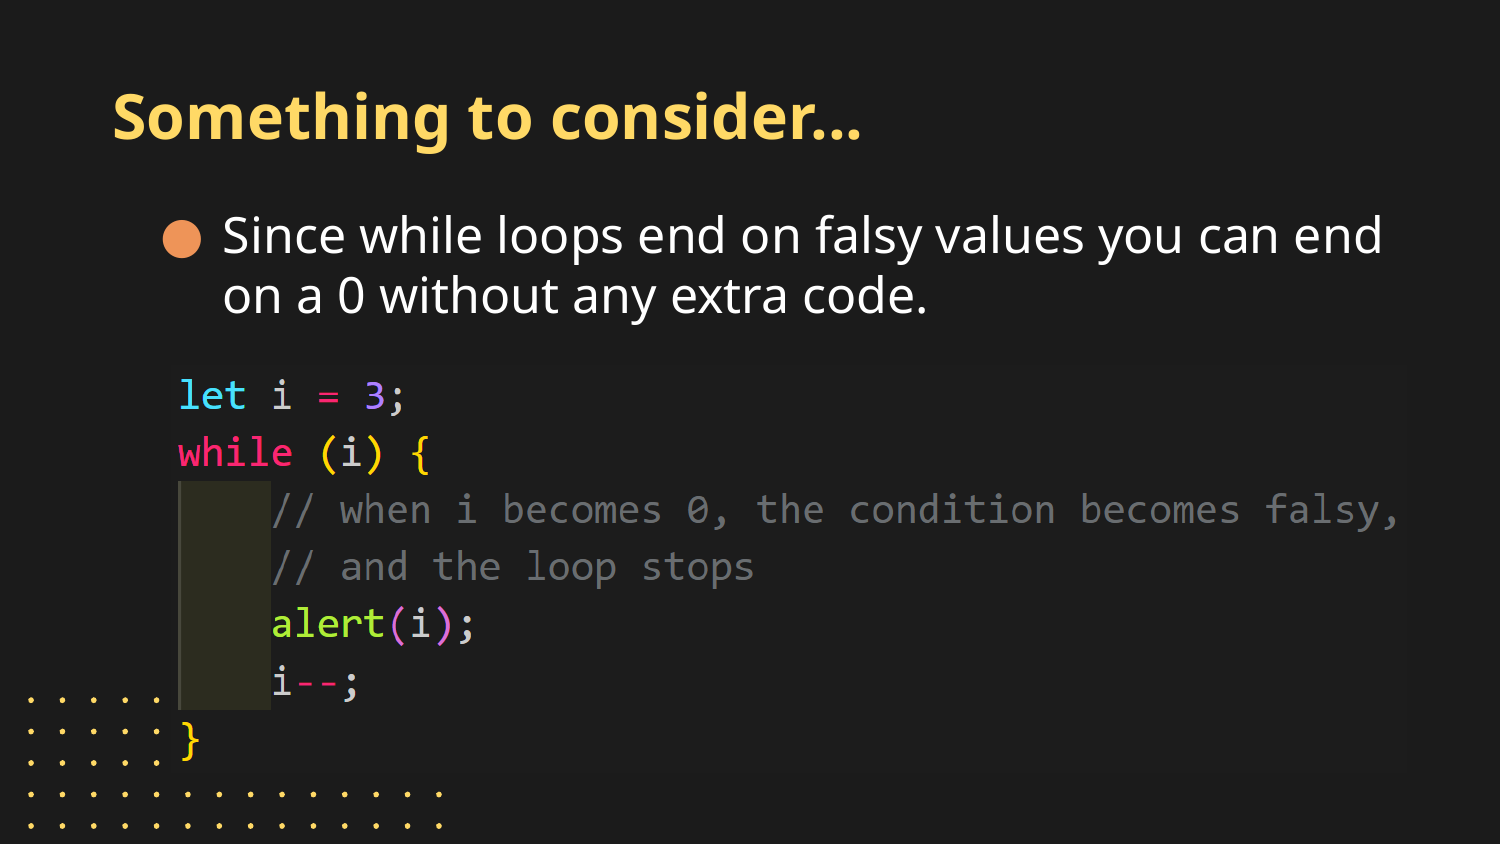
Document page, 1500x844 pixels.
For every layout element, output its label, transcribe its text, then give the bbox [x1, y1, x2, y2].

title Something to consider... [97, 61, 885, 156]
list Since while loops end on falsy values you can end on a 0 without any extra code. [132, 188, 1474, 829]
picture [171, 364, 1407, 773]
